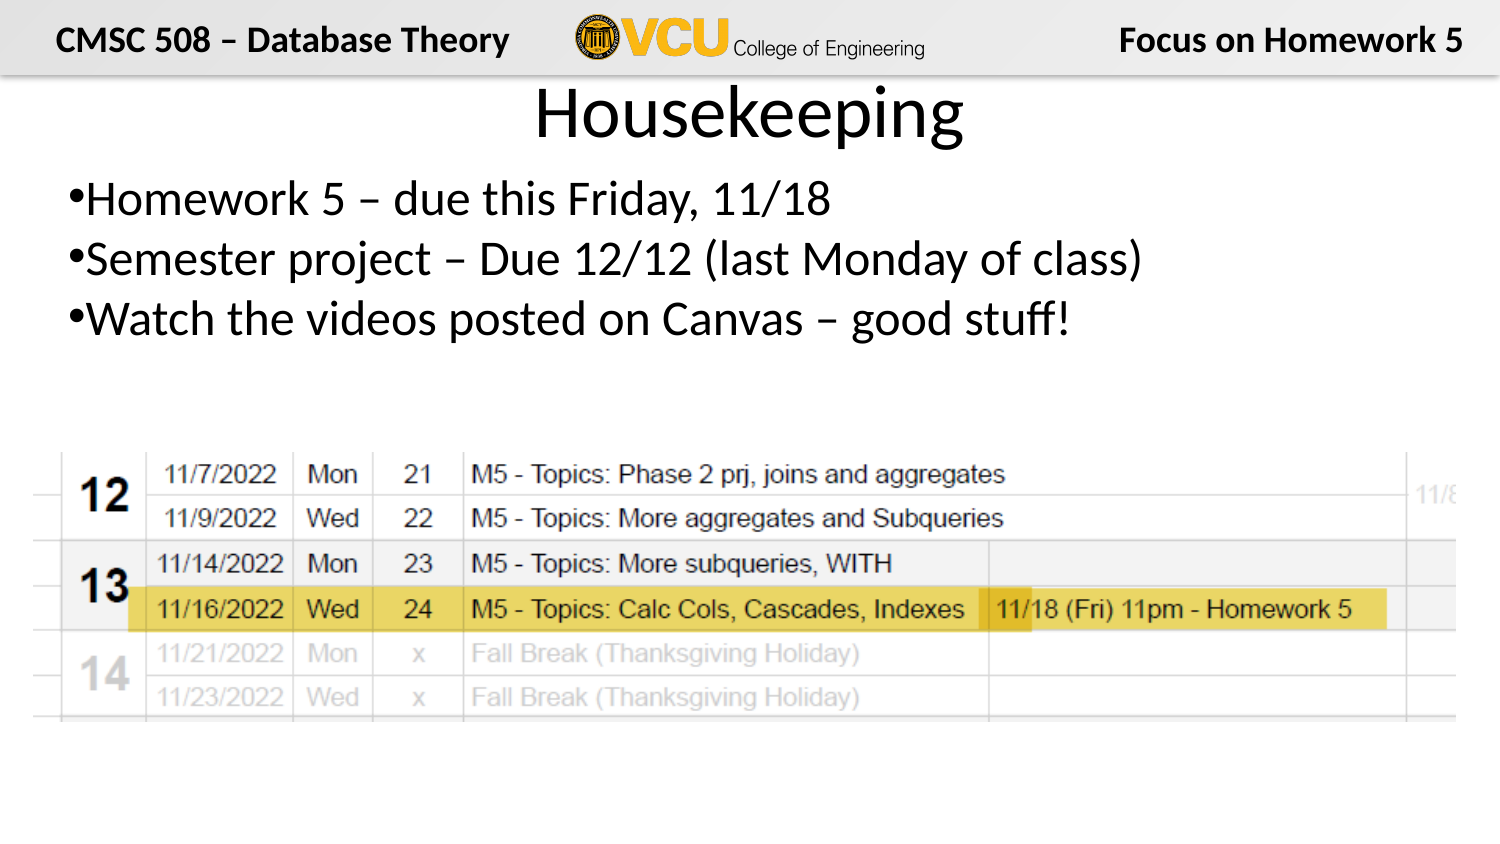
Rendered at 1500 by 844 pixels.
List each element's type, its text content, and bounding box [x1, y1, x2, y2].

picture [575, 14, 924, 60]
list Homework 5 – due this Friday, 11/18 Semester project – Due 12/12 (last Monday of class) Watch the videos posted on Canvas – good stuff! [53, 169, 1481, 828]
picture [33, 452, 1456, 722]
title Housekeeping [0, 75, 1500, 169]
